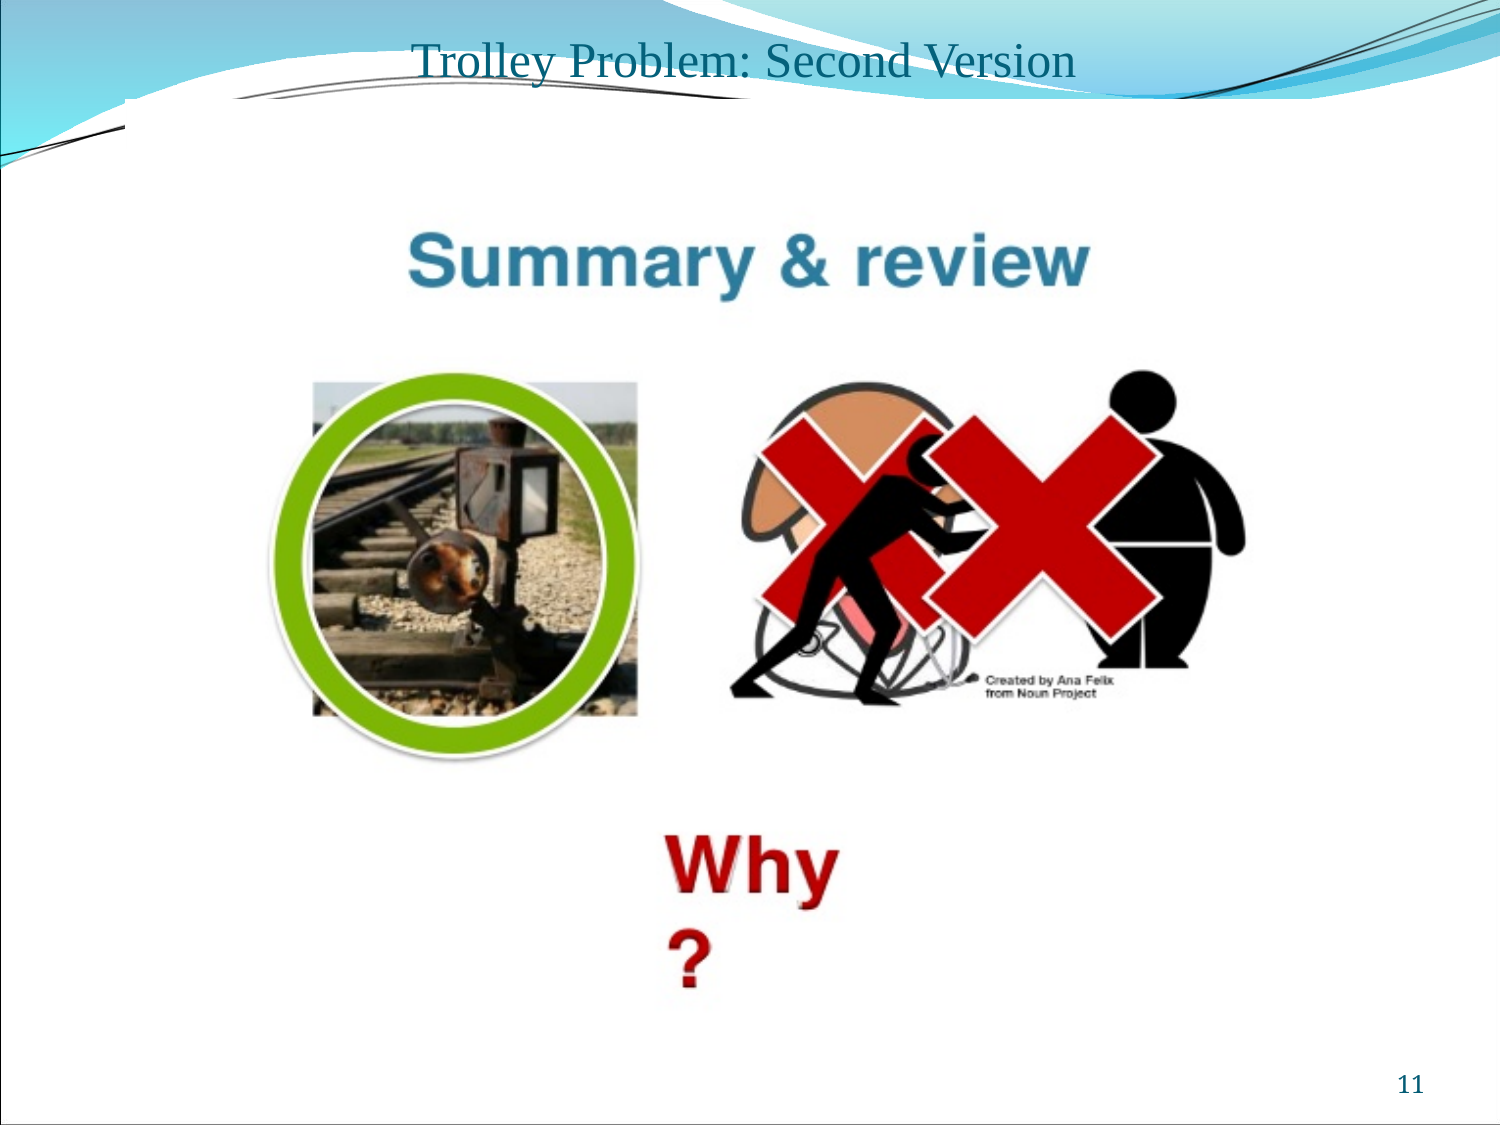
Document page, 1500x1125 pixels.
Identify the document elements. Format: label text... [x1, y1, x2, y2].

picture [0, 0, 1500, 1125]
text_box 11 [1299, 1042, 1425, 1103]
title Trolley Problem: Second Version [75, 0, 1425, 88]
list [124, 99, 1425, 1038]
